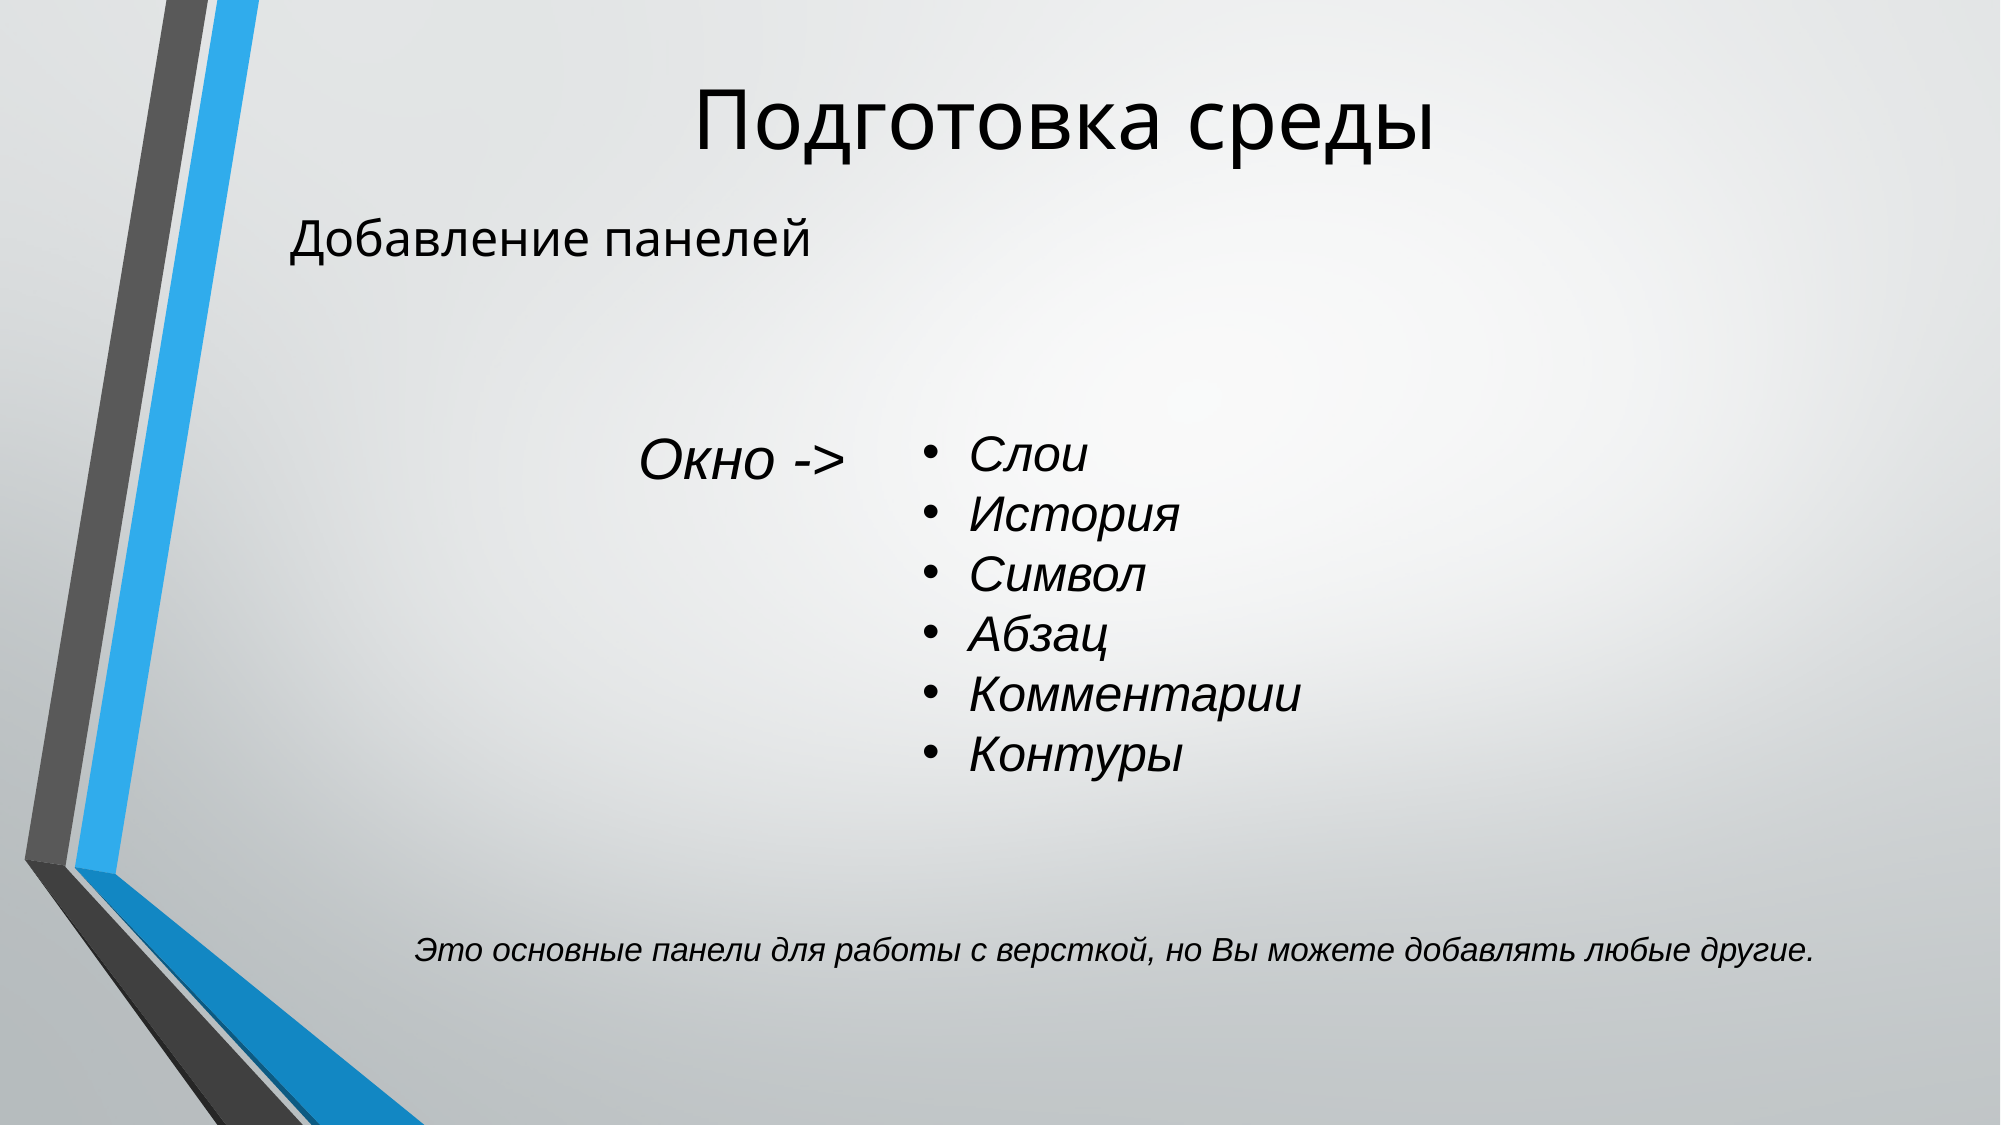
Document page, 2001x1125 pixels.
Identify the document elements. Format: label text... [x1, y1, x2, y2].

list Добавление панелей [275, 182, 1001, 291]
text_box Это основные панели для работы с версткой, но Вы можете добавлять любые другие. [366, 920, 1866, 976]
title Подготовка среды [643, 39, 1488, 194]
text_box Слои История Символ Абзац Комментарии Контуры [907, 413, 1579, 789]
text_box Окно -> [623, 413, 873, 499]
